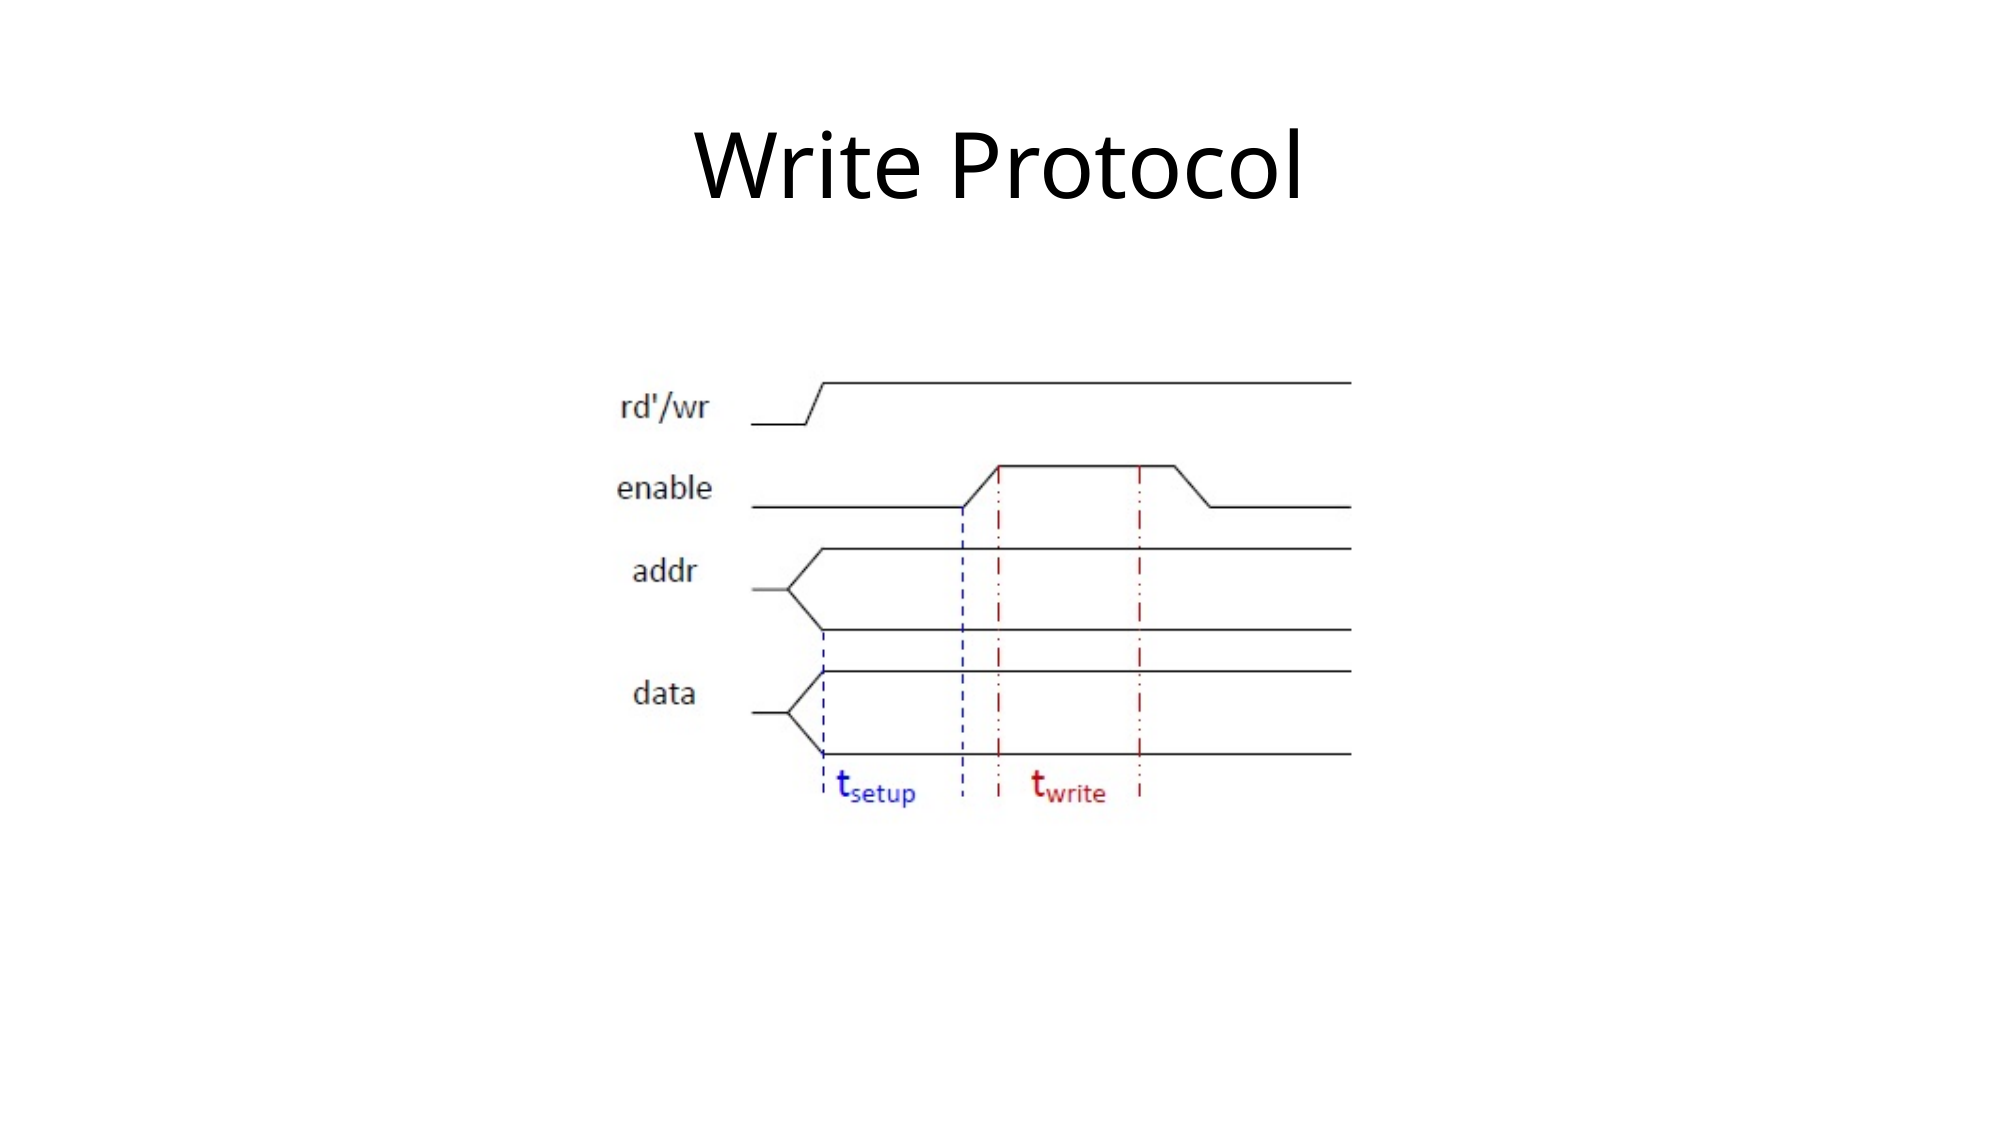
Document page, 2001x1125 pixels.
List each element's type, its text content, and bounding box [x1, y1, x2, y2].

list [584, 311, 1429, 861]
title Write Protocol [137, 59, 1863, 278]
